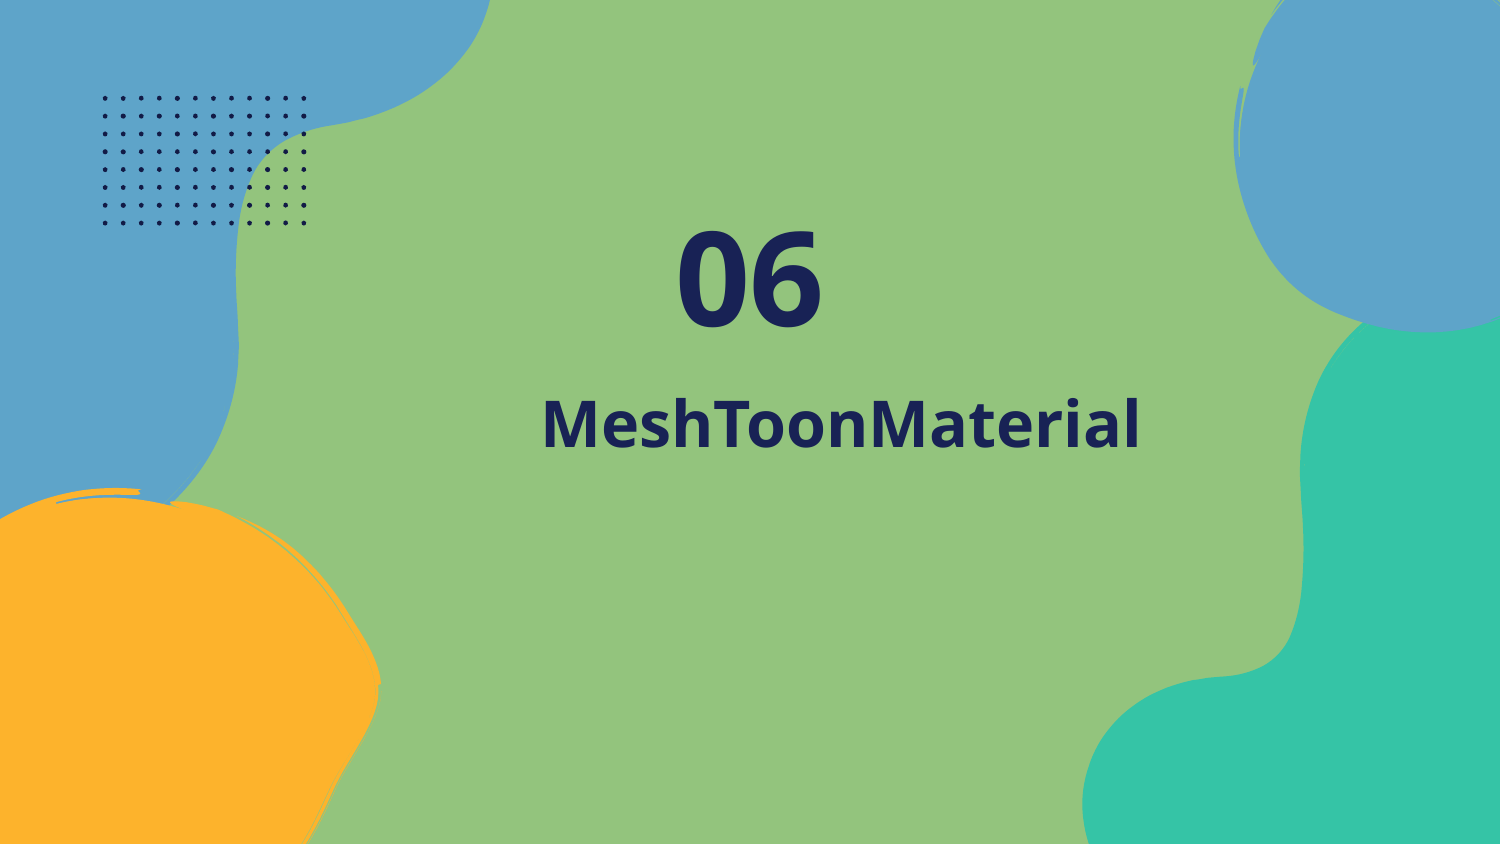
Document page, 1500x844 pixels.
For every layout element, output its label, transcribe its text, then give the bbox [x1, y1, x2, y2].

title MeshToonMaterial [432, 367, 1251, 519]
title 06 [577, 173, 923, 367]
